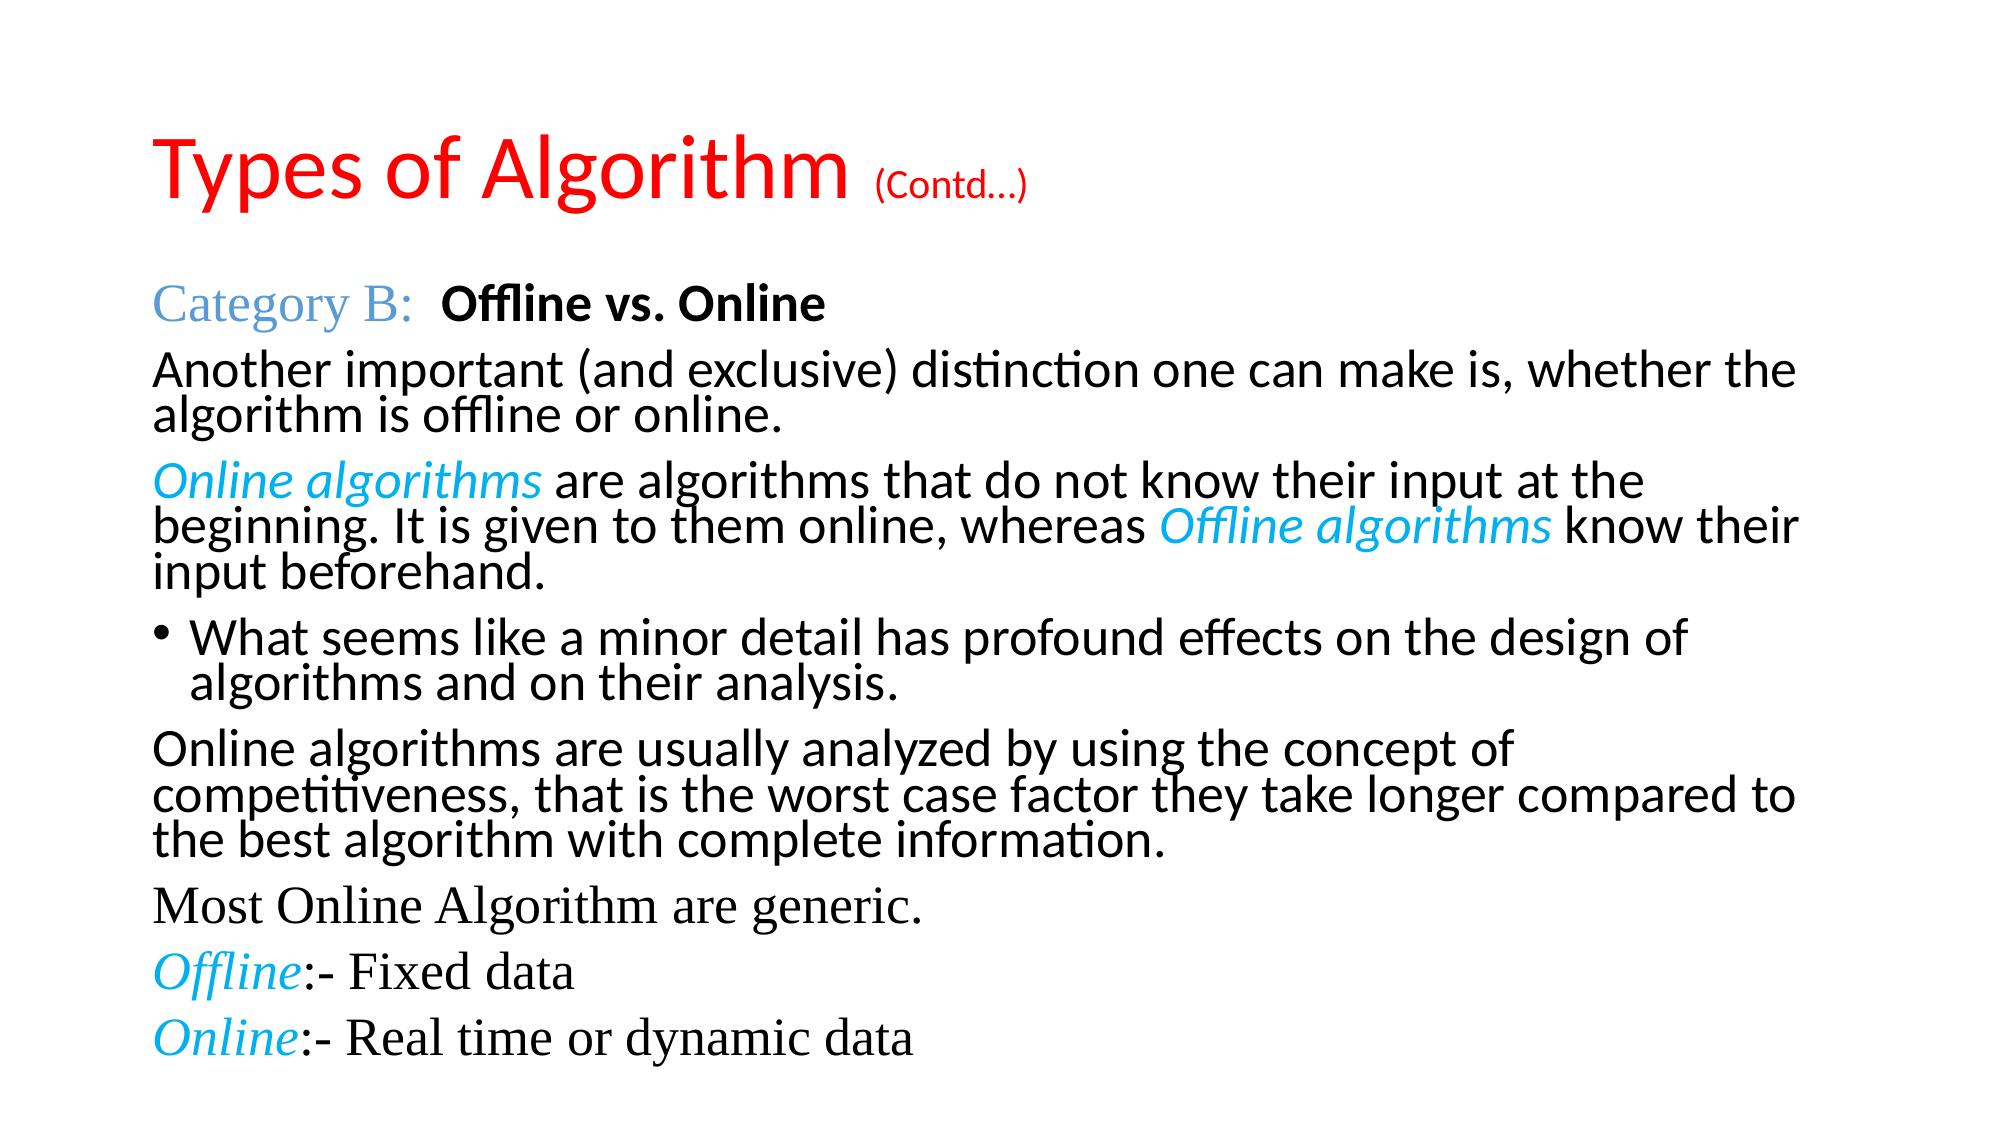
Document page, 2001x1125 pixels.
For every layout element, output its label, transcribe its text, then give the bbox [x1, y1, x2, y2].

title Types of Algorithm (Contd…) [137, 59, 1863, 277]
list Category B: Offline vs. Online Another important (and exclusive) distinction one can make is, whether the algorithm is offline or online. Online algorithms are algorithms that do not know their input at the beginning. It is given to them online, whereas Offline algorithms know their input beforehand. What seems like a minor detail has profound effects on the design of algorithms and on their analysis. Online algorithms are usually analyzed by using the concept of competitiveness, that is the worst case factor they take longer compared to the best algorithm with complete information. Most Online Algorithm are generic. Offline:- Fixed data Online:- Real time or dynamic data [137, 277, 1863, 1076]
